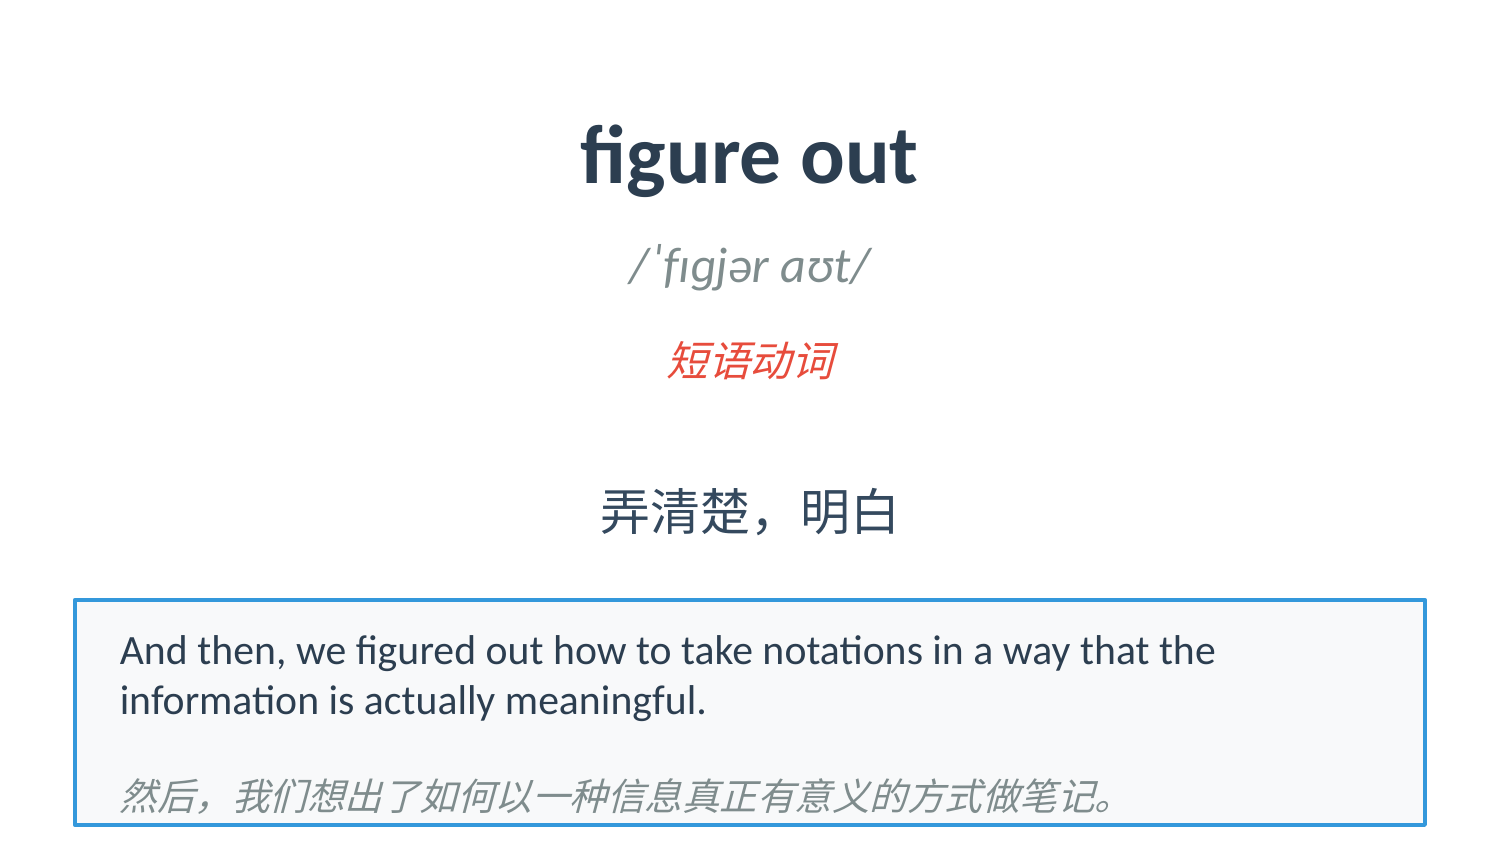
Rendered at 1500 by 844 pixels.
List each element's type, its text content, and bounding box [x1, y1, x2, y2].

text_box figure out [74, 74, 1425, 224]
text_box /ˈfɪɡjər aʊt/ [74, 224, 1425, 300]
text_box And then, we figured out how to take notations in a way that the information is actually meaningful. 然后，我们想出了如何以一种信息真正有意义的方式做笔记。 [104, 629, 1380, 810]
text_box 弄清楚，明白 [74, 449, 1425, 570]
text_box 短语动词 [74, 329, 1425, 390]
text_box [74, 599, 1425, 825]
